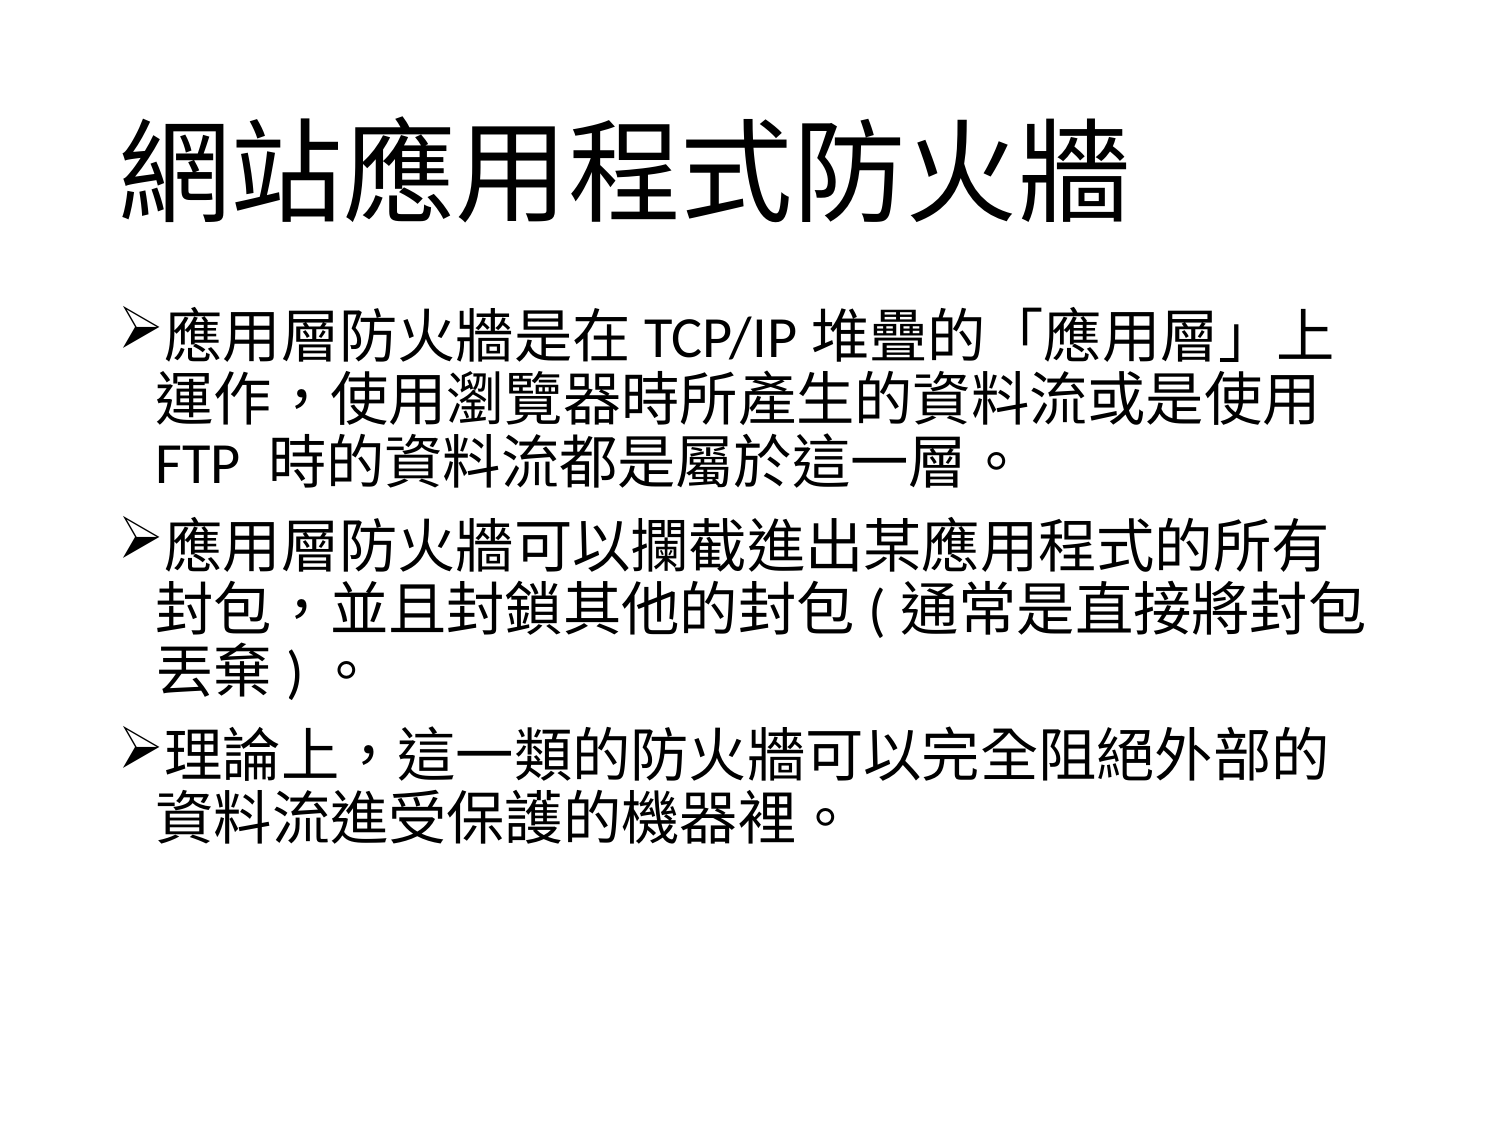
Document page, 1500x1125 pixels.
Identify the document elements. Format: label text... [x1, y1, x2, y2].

list 應用層防火牆是在TCP/IP堆疊的「應用層」上運作，使用瀏覽器時所產生的資料流或是使用 FTP 時的資料流都是屬於這一層。 應用層防火牆可以攔截進出某應用程式的所有封包，並且封鎖其他的封包(通常是直接將封包丟棄)。 理論上，這一類的防火牆可以完全阻絕外部的資料流進受保護的機器裡。 [103, 299, 1397, 1014]
title 網站應用程式防火牆 [103, 59, 1397, 278]
